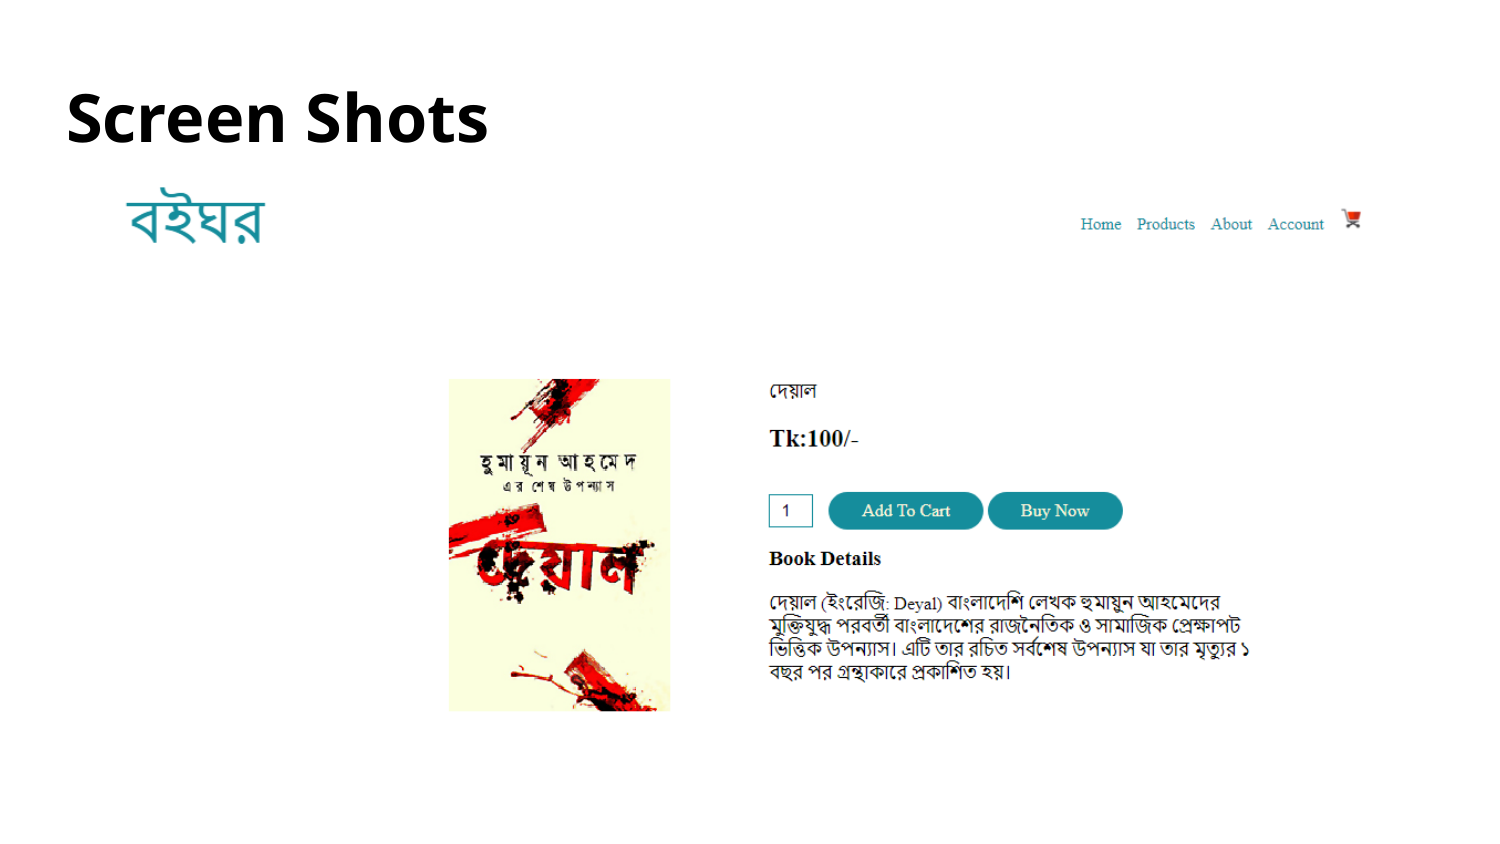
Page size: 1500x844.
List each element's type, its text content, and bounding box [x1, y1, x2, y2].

title Screen Shots [51, 61, 1449, 167]
picture [66, 183, 1434, 811]
